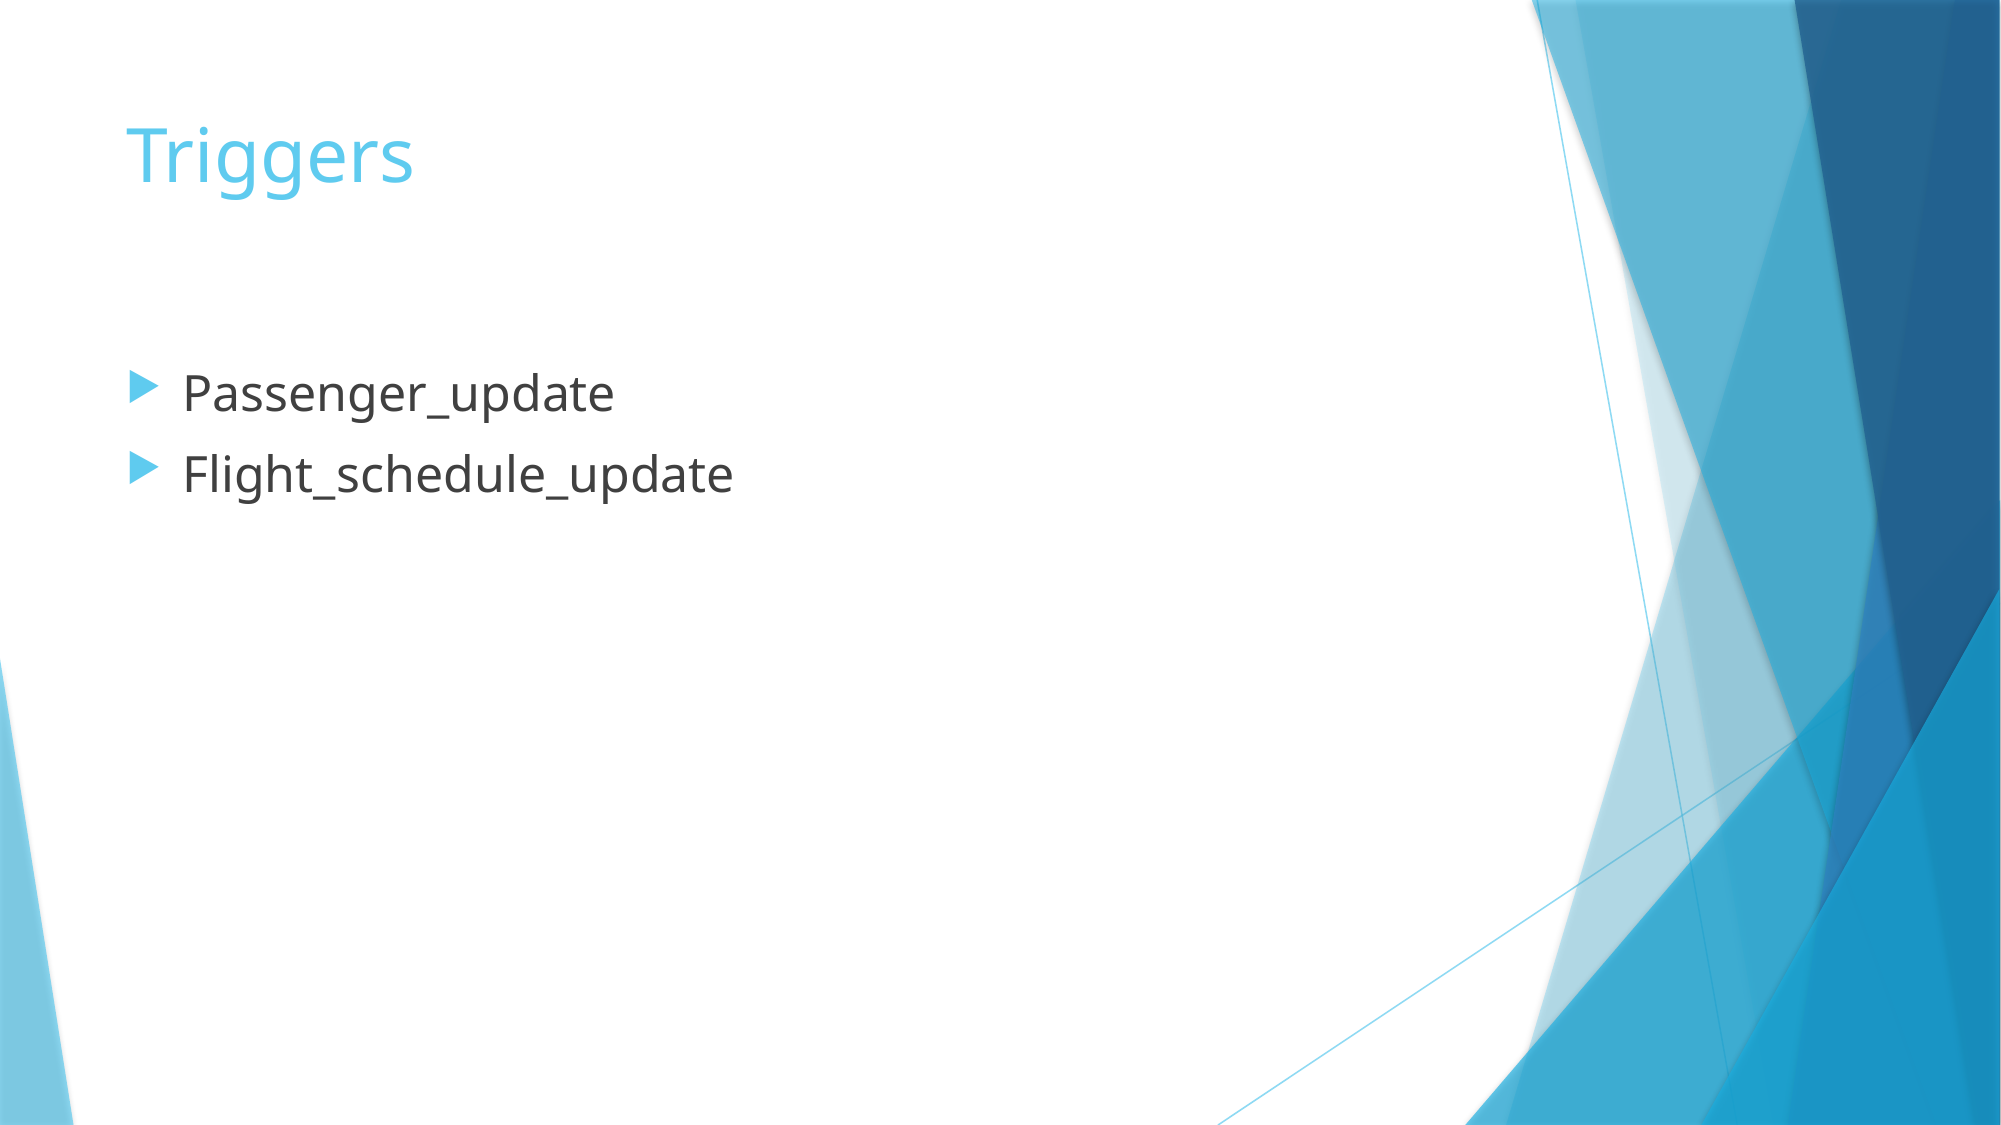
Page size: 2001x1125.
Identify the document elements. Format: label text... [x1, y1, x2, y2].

title Triggers [111, 99, 1522, 317]
list Passenger_update Flight_schedule_update [111, 354, 1522, 992]
